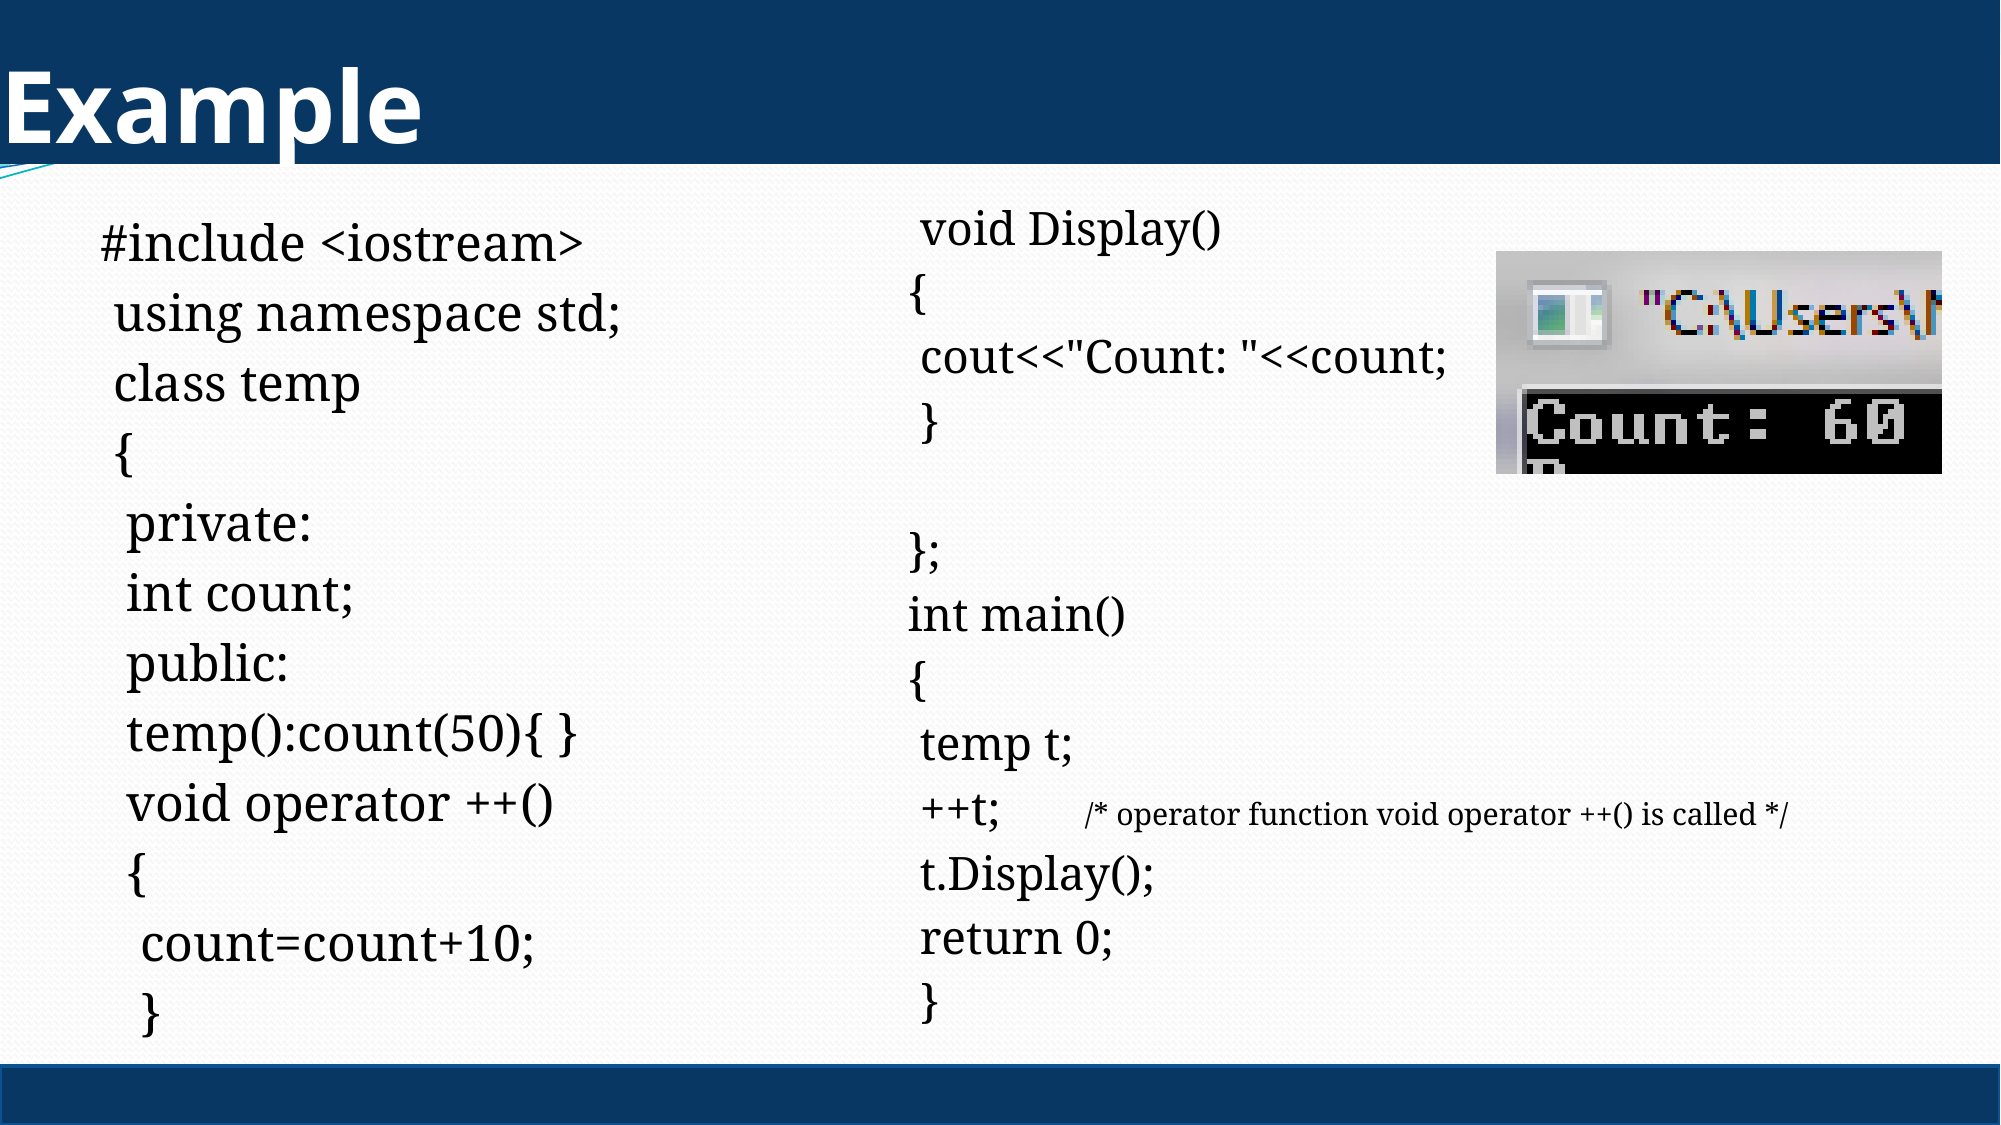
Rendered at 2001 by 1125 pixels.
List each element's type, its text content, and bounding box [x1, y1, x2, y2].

title Example [0, 0, 2000, 164]
picture [1496, 250, 1943, 475]
list #include <iostream> using namespace std; class temp { private: int count; public: temp():count(50){ } void operator ++() { count=count+10; } [86, 204, 893, 932]
list void Display() { cout<<"Count: "<<count; } }; int main() { temp t; ++t; /* operator function void operator ++() is called */ t.Display(); return 0; } [893, 191, 1900, 1043]
text_box [0, 1064, 2000, 1125]
